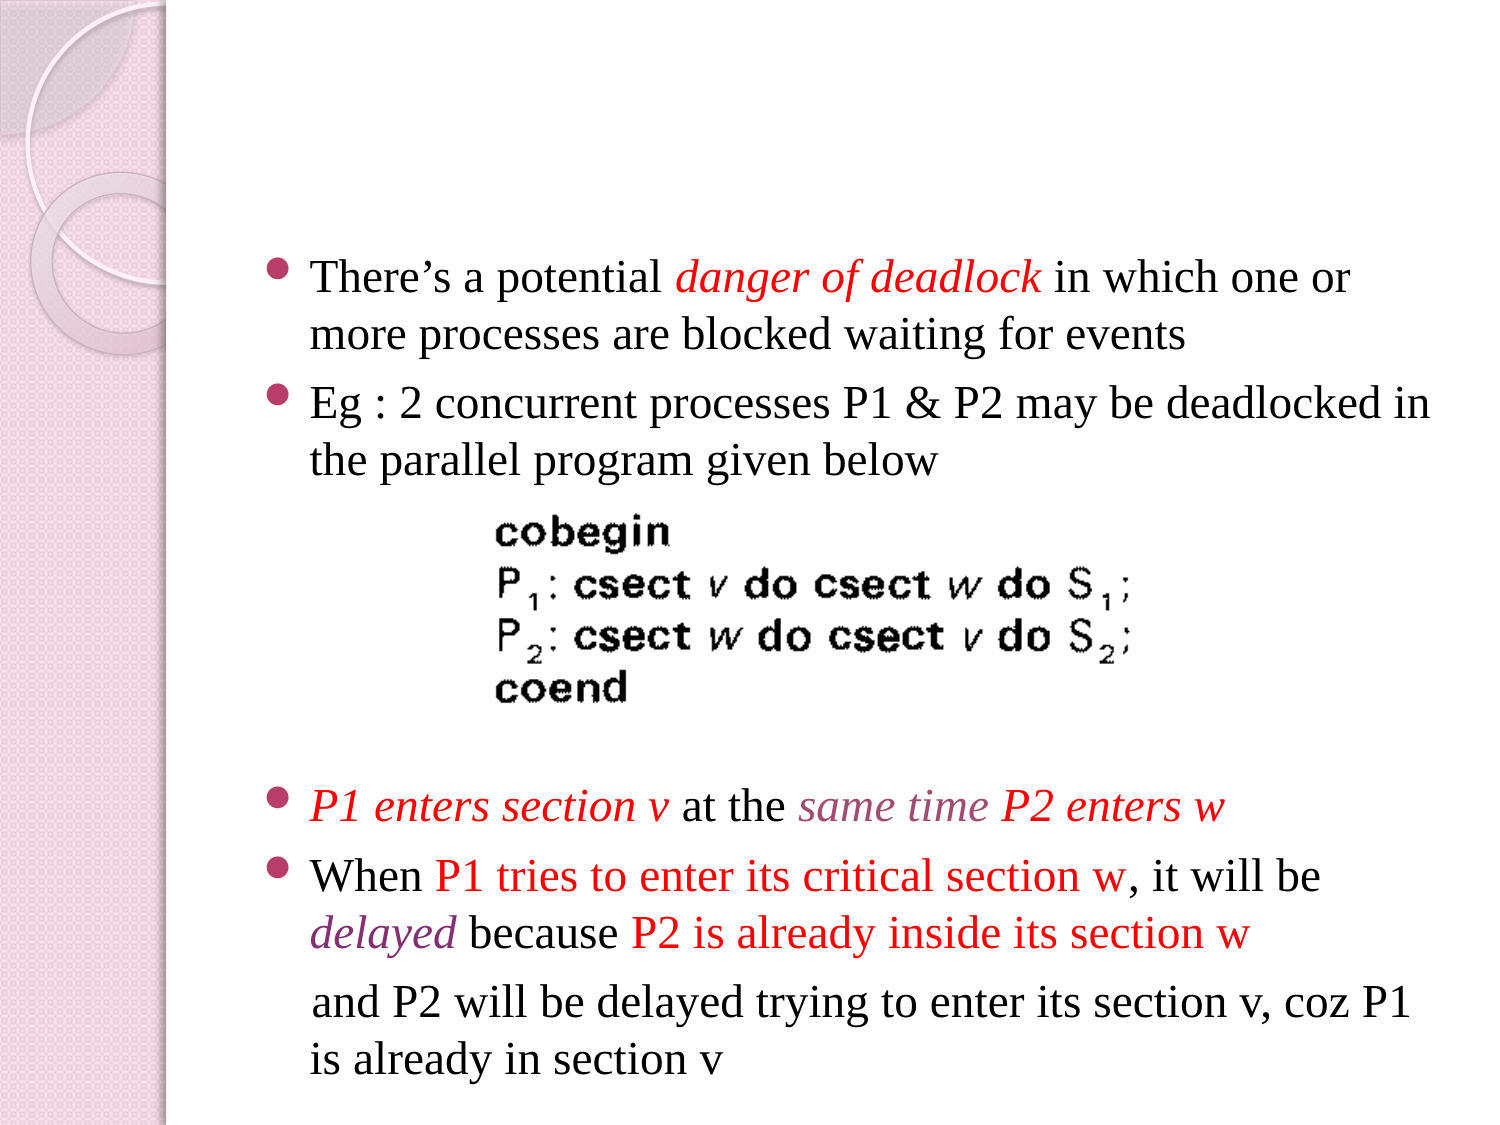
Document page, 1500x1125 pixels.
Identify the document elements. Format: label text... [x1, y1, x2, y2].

picture [462, 512, 1273, 772]
list There’s a potential danger of deadlock in which one or more processes are blocked waiting for events Eg : 2 concurrent processes P1 & P2 may be deadlocked in the parallel program given below P1 enters section v at the same time P2 enters w When P1 tries to enter its critical section w, it will be delayed because P2 is already inside its section w and P2 will be delayed trying to enter its section v, coz P1 is already in section v [235, 237, 1466, 1100]
